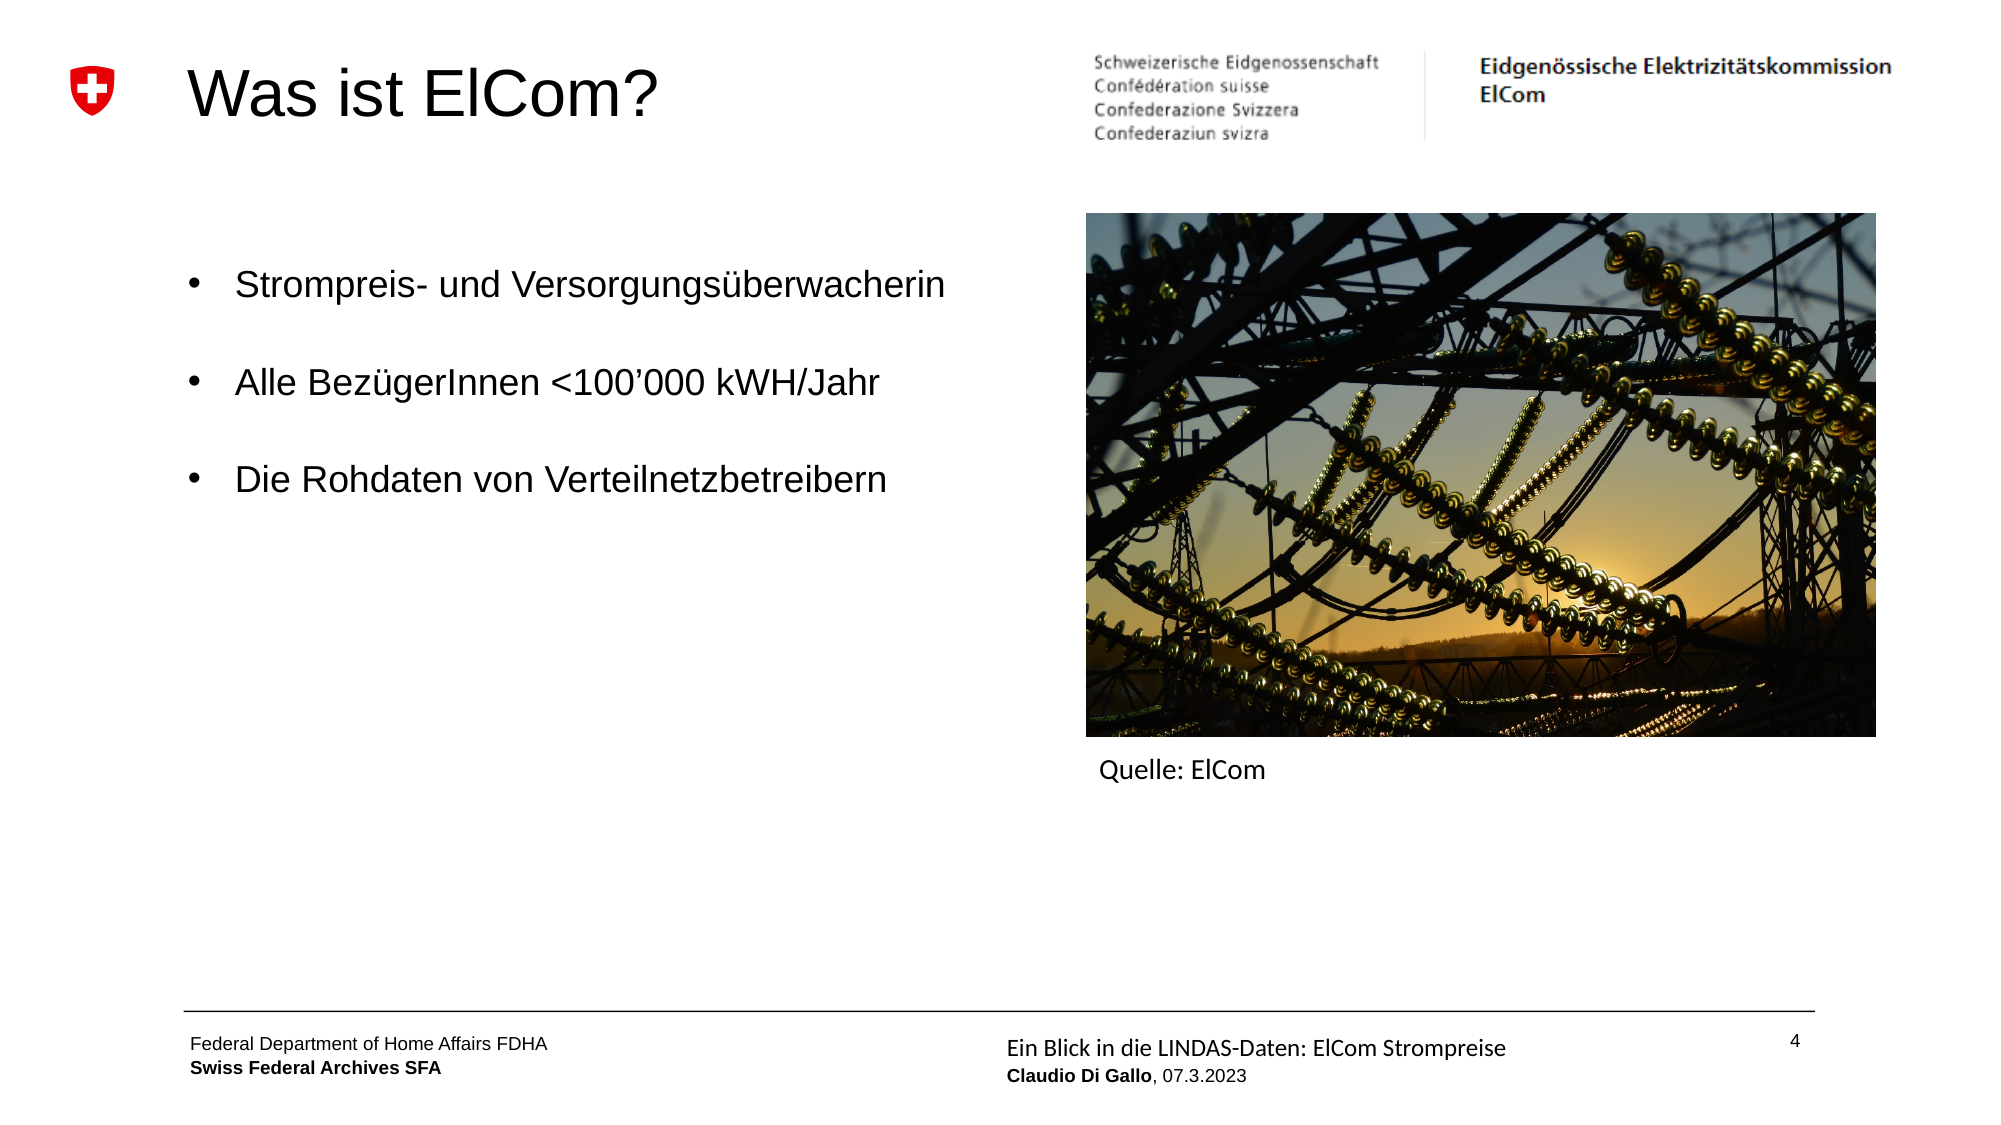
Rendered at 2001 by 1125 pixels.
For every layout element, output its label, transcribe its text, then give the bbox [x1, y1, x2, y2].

picture [70, 66, 115, 117]
picture [1086, 213, 1876, 738]
list Was ist ElCom? [173, 42, 1079, 138]
list Strompreis- und Versorgungsüberwacherin Alle BezügerInnen <100’000 kWH/Jahr Die Rohdaten von Verteilnetzbetreibern [173, 208, 1805, 941]
text_box Quelle: ElCom [1084, 743, 1817, 793]
picture [1084, 38, 1942, 173]
